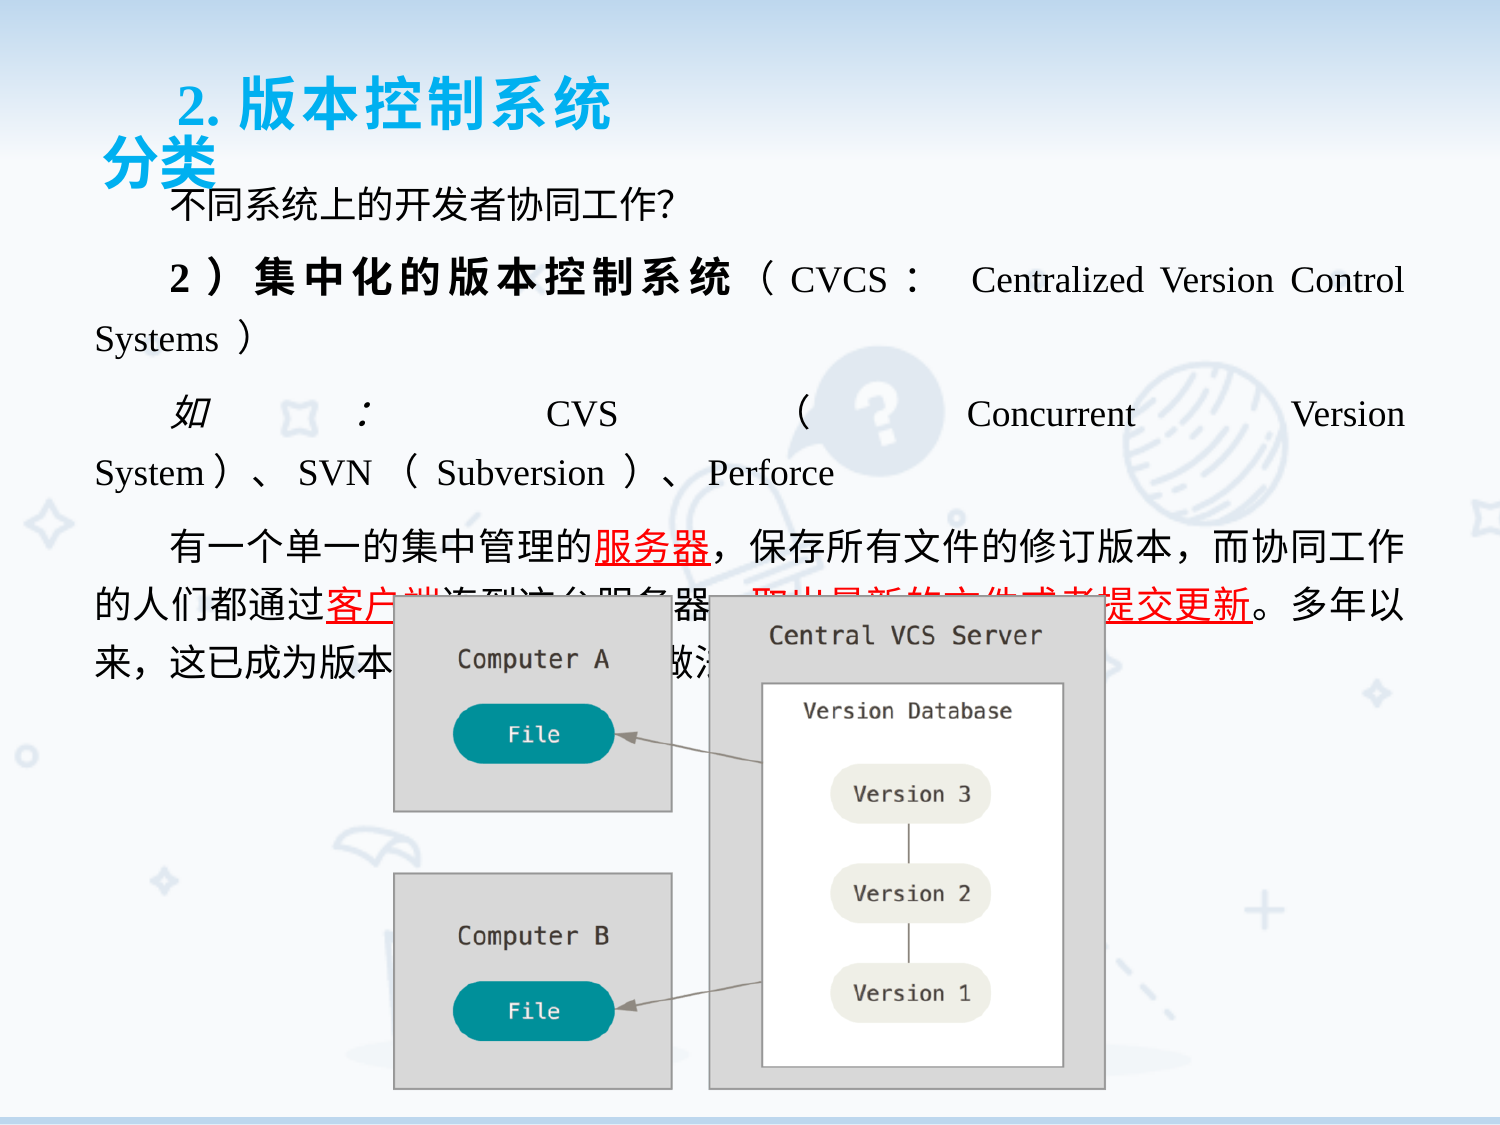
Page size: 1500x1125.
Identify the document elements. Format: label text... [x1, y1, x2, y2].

text_box 不同系统上的开发者协同工作？ 2）集中化的版本控制系统（CVCS： Centralized Version Control Systems ） 如：CVS（Concurrent Version System）、SVN（ Subversion ）、Perforce 有一个单一的集中管理的服务器，保存所有文件的修订版本，而协同工作的人们都通过客户端连到这台服务器，取出最新的文件或者提交更新。多年以来，这已成为版本控制系统的标准做法。 [79, 160, 1421, 692]
text_box 2.版本控制系统分类 [86, 71, 627, 145]
picture [393, 595, 1107, 1091]
